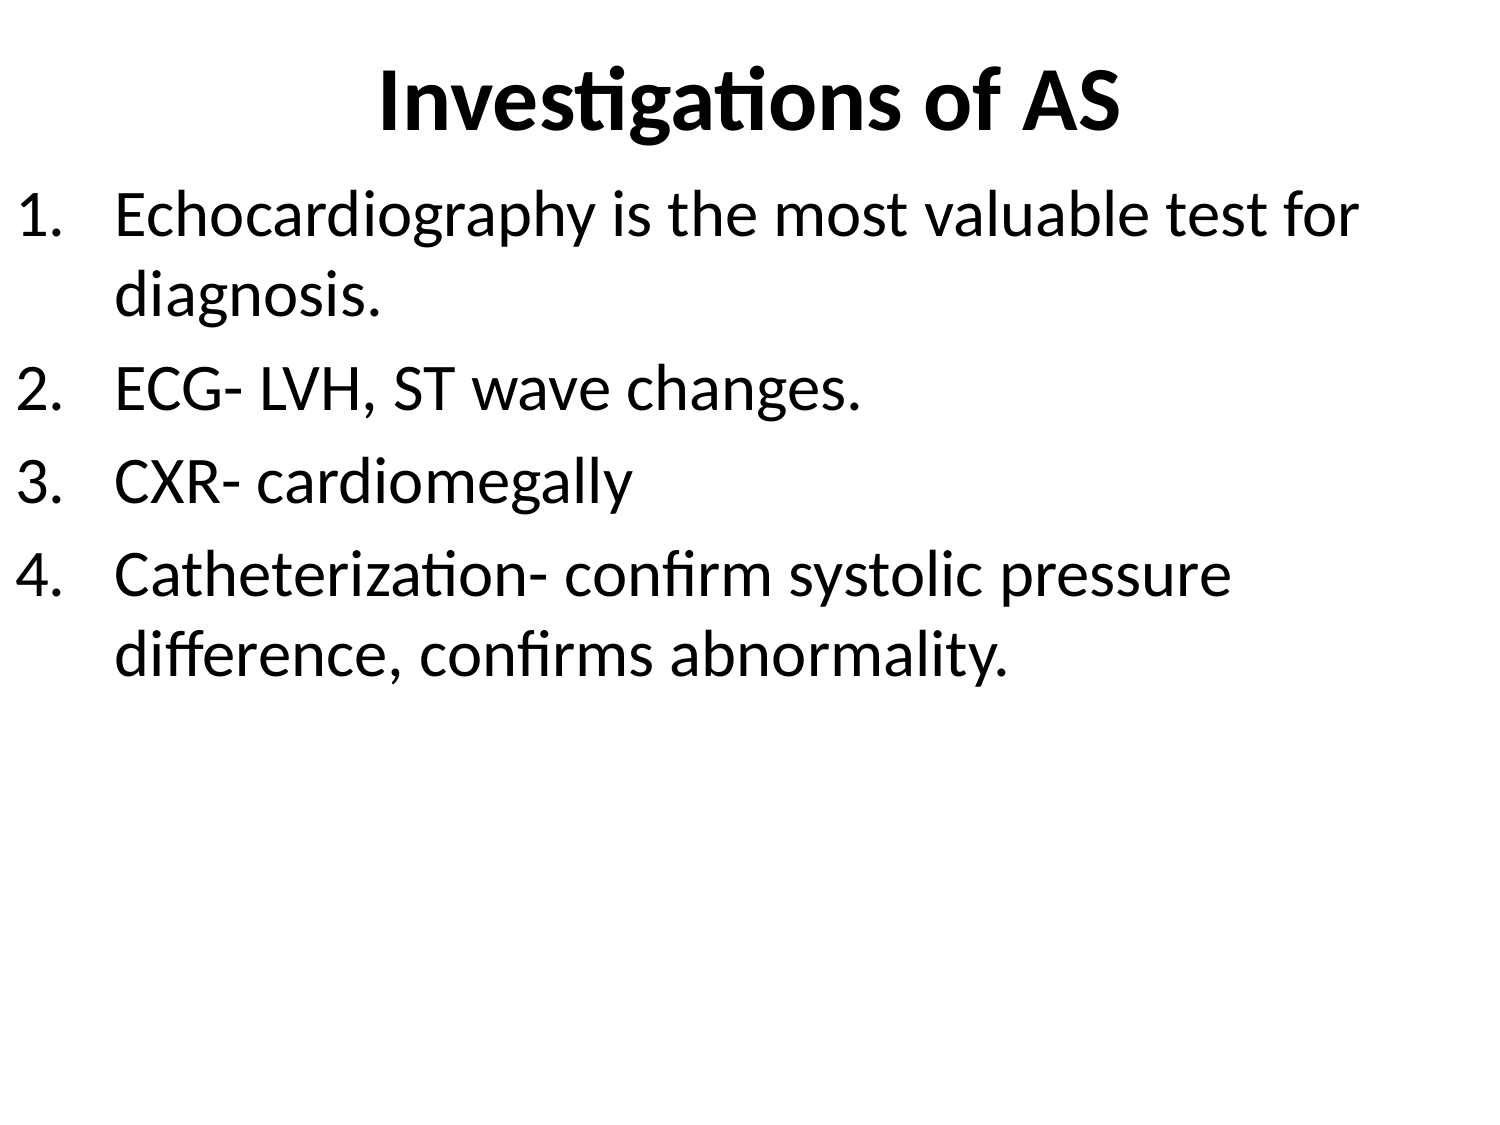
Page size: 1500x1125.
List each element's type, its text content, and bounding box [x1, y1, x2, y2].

list Echocardiography is the most valuable test for diagnosis. ECG- LVH, ST wave changes. CXR- cardiomegally Catheterization- confirm systolic pressure difference, confirms abnormality. [0, 162, 1500, 1125]
title Investigations of AS [112, 0, 1388, 162]
